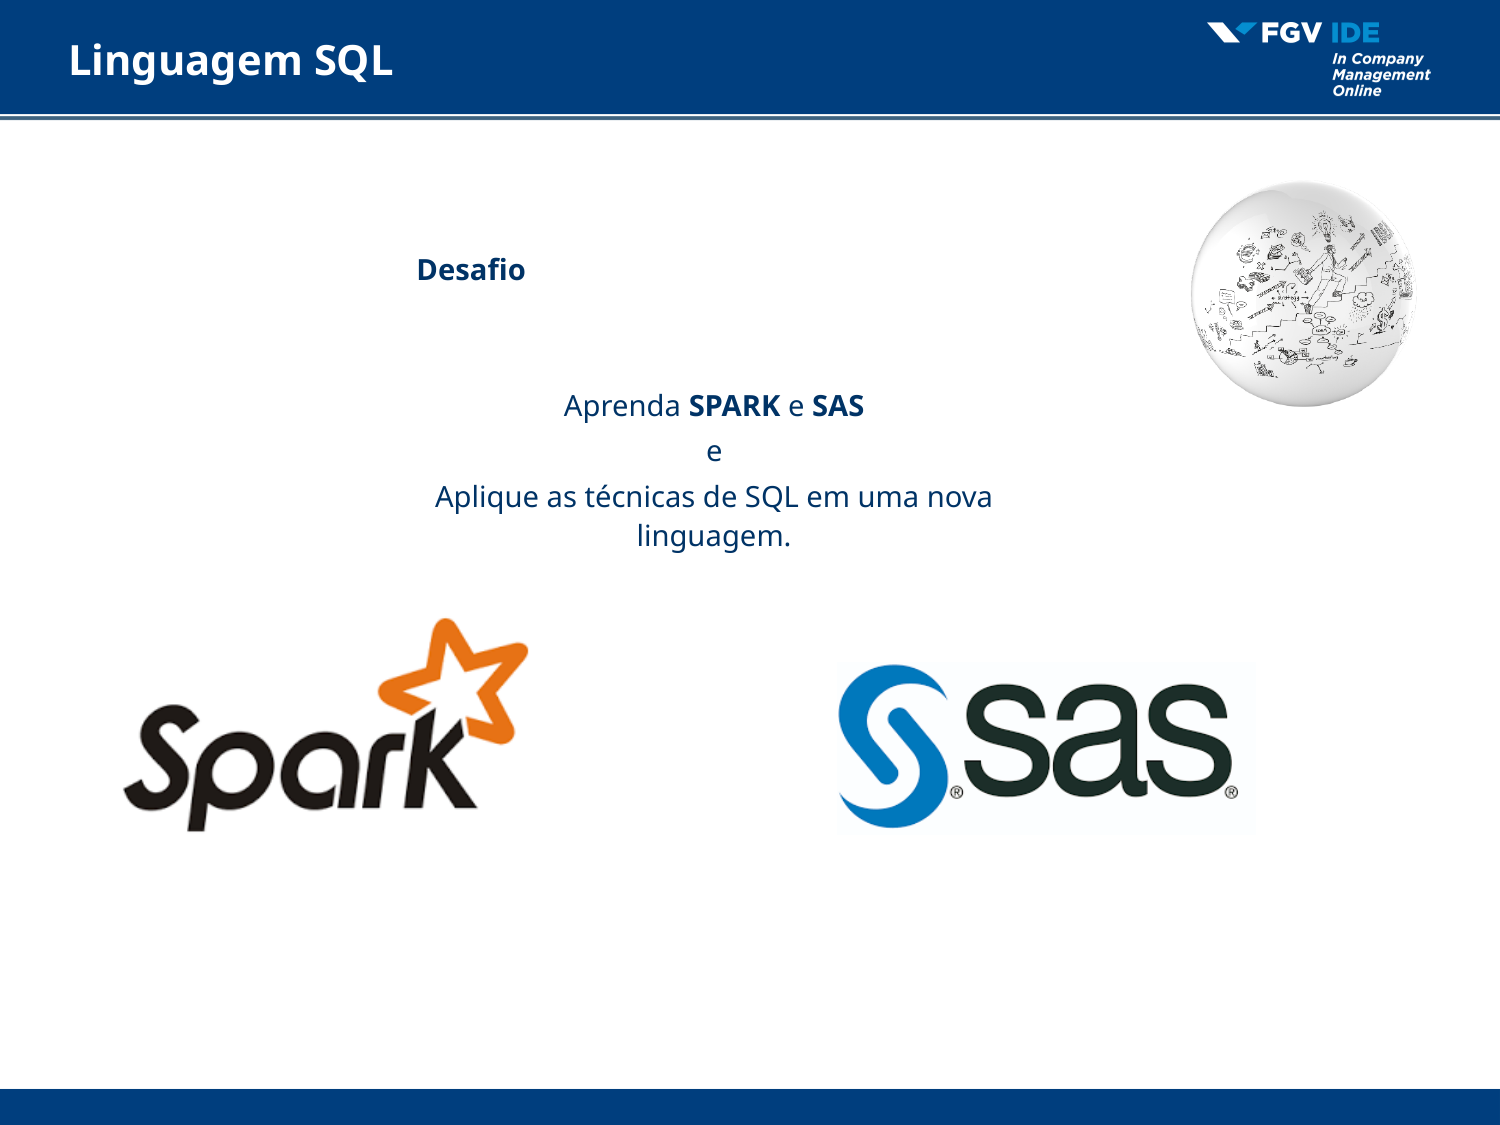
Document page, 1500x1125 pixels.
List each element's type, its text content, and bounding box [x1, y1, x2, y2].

picture [0, 0, 1500, 1125]
list Desafio Aprenda SPARK e SAS e Aplique as técnicas de SQL em uma nova linguagem. [401, 239, 1027, 686]
text_box Linguagem SQL [53, 26, 881, 95]
